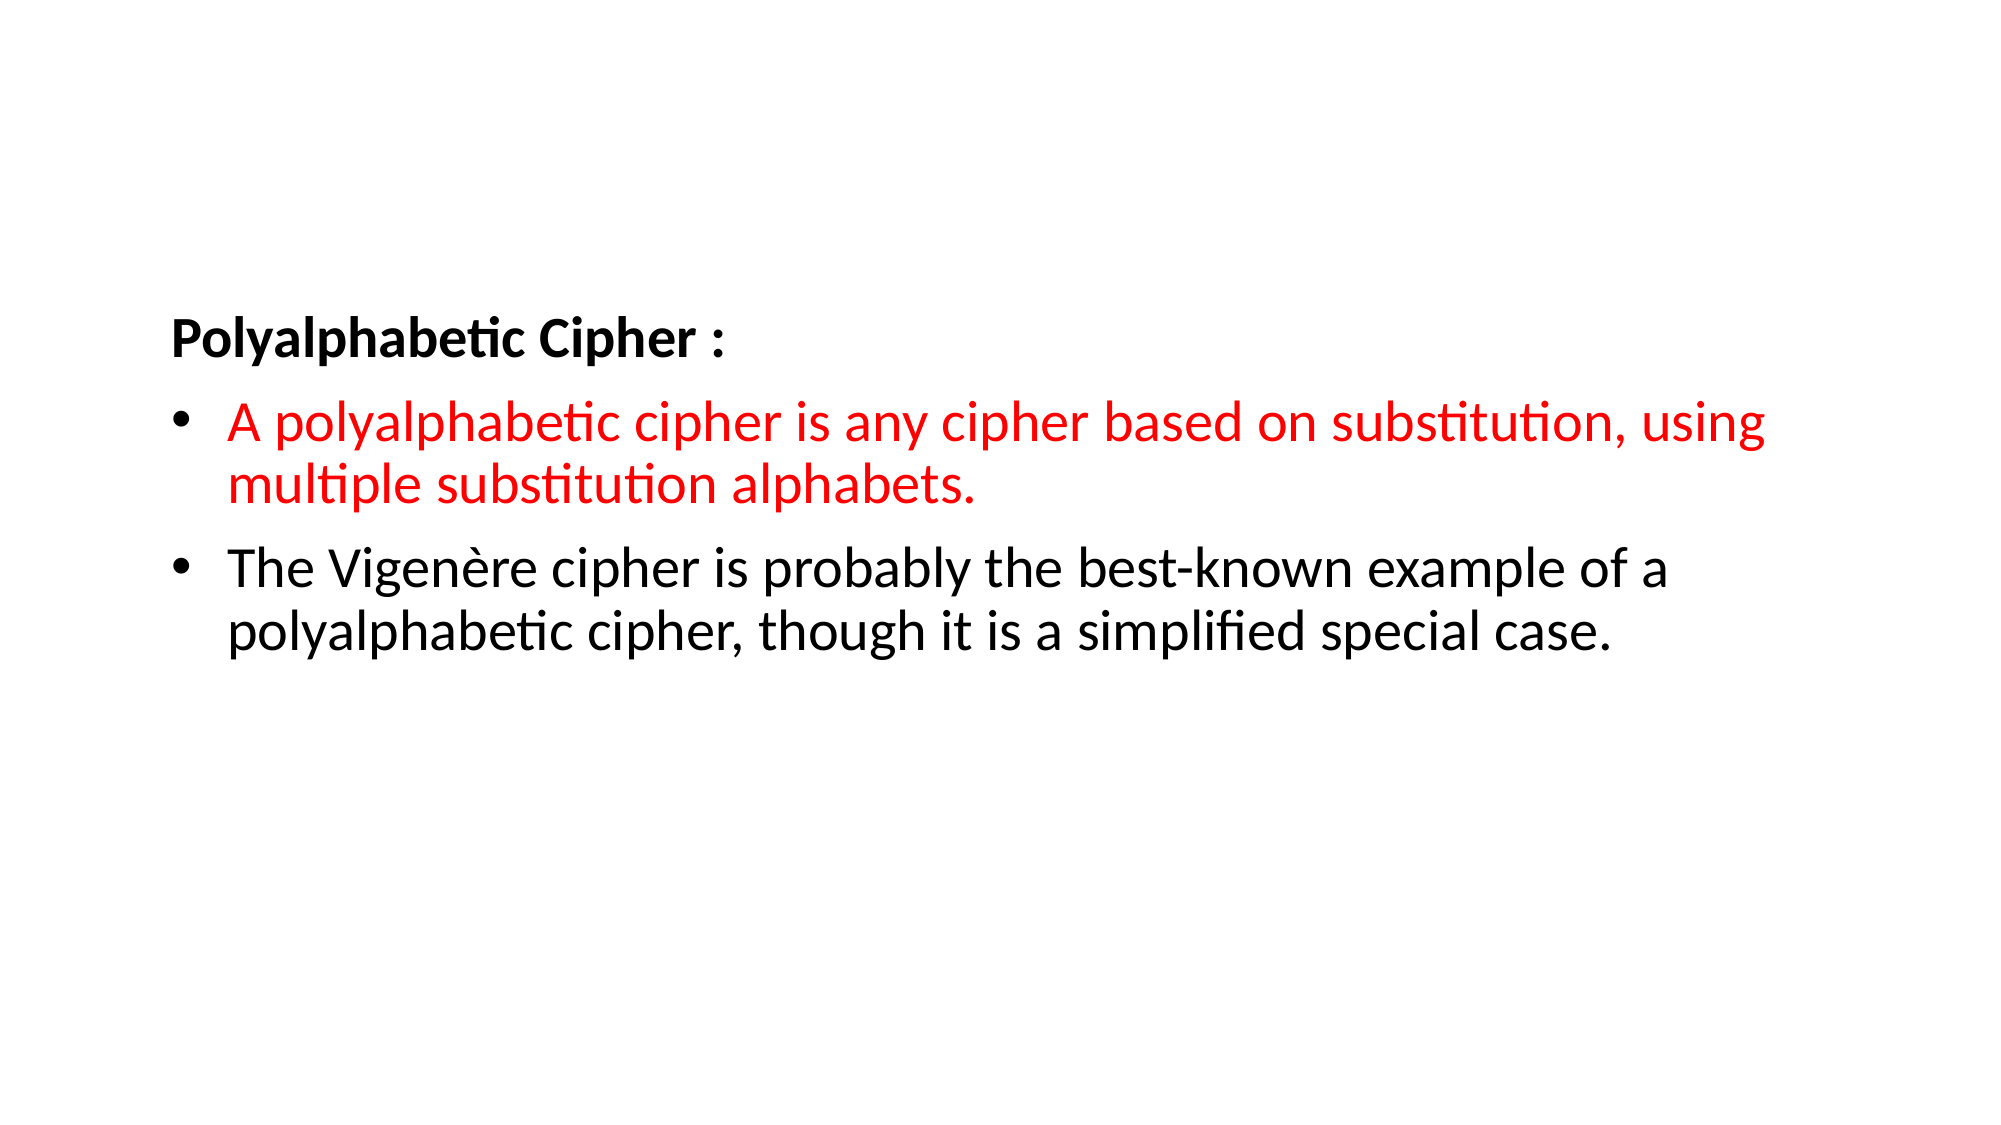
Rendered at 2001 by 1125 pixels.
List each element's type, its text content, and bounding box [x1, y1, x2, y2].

list Polyalphabetic Cipher : A polyalphabetic cipher is any cipher based on substitution, using multiple substitution alphabets. The Vigenère cipher is probably the best-known example of a polyalphabetic cipher, though it is a simplified special case. [137, 299, 1863, 1014]
